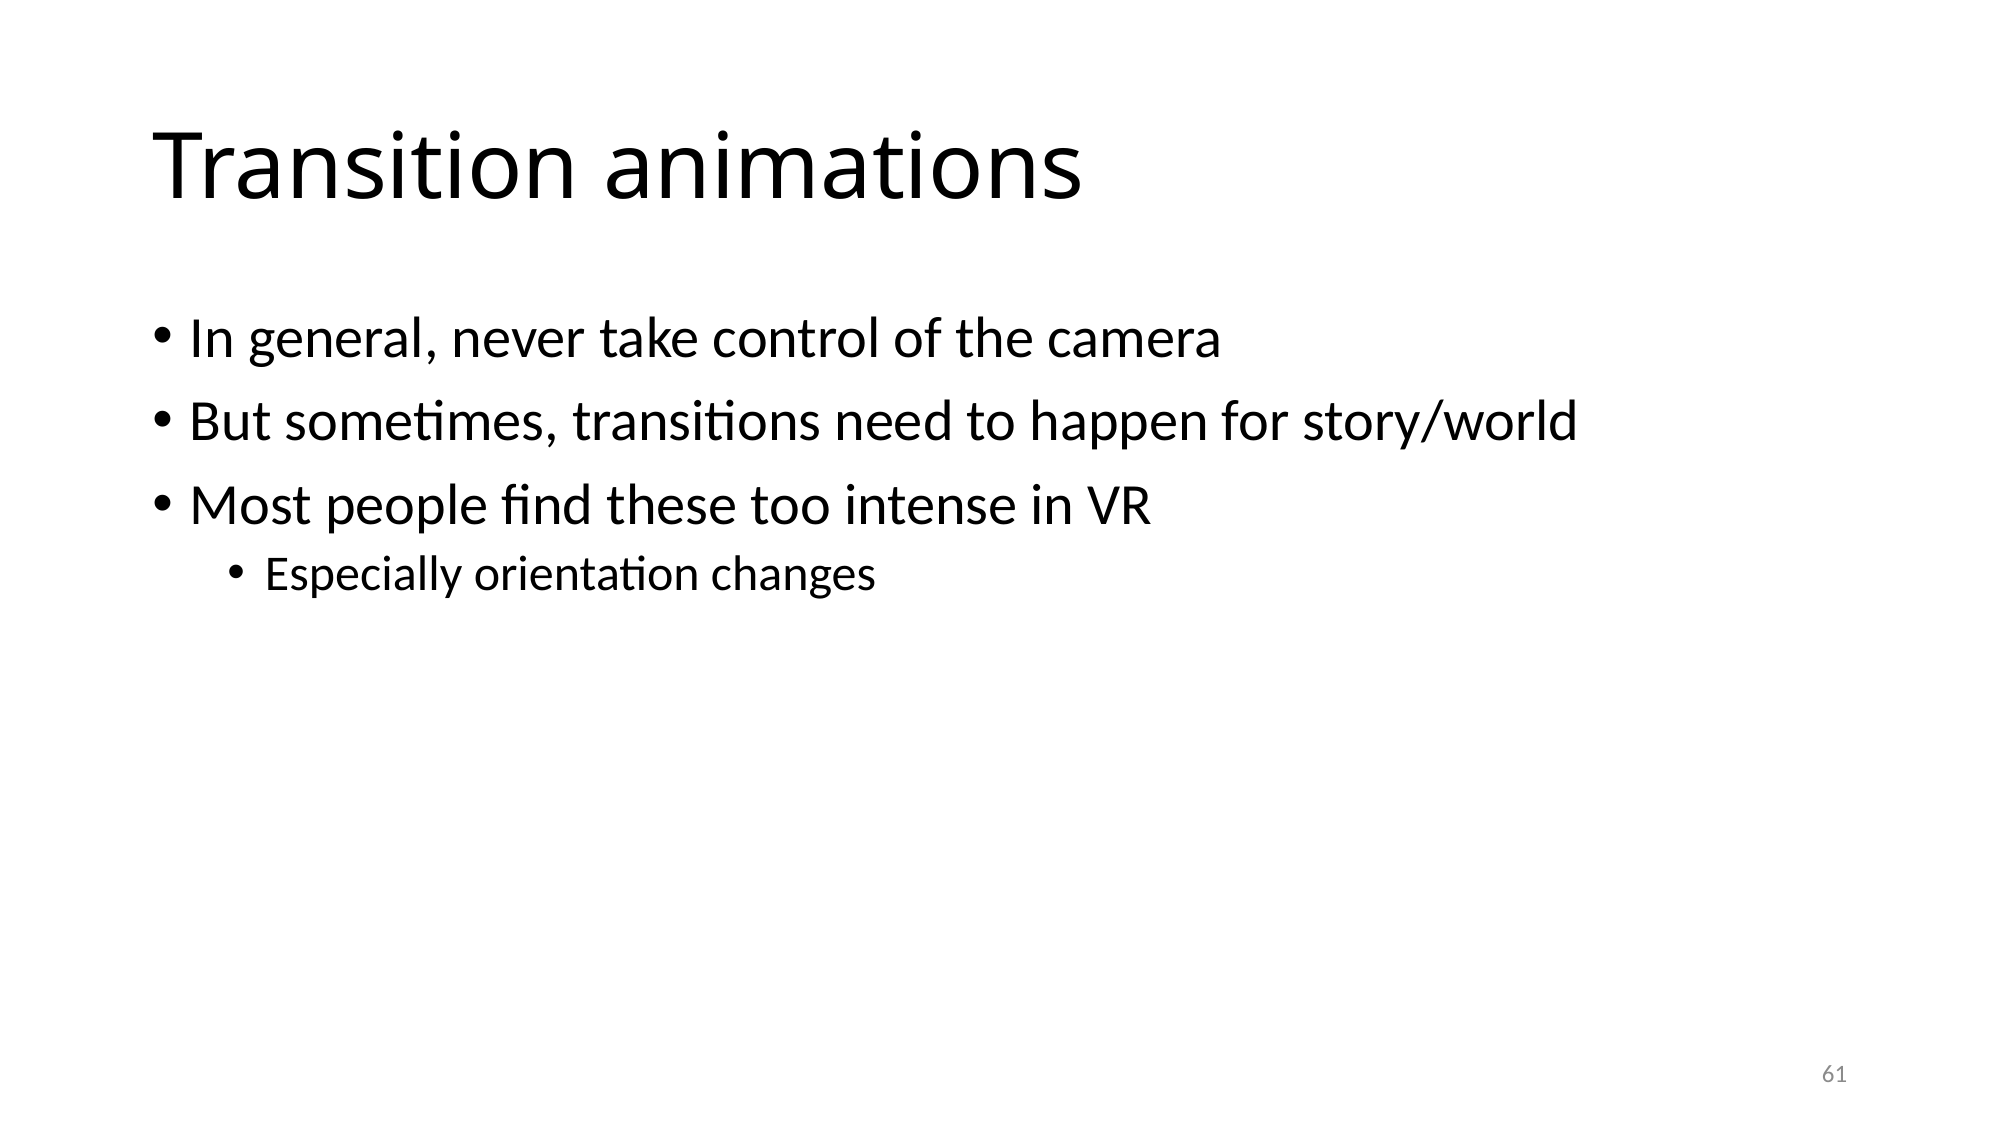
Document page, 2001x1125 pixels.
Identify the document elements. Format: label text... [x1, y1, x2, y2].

title Transition animations [137, 59, 1863, 278]
list In general, never take control of the camera But sometimes, transitions need to happen for story/world Most people find these too intense in VR Especially orientation changes [137, 299, 1863, 1014]
slide_number 61 [1412, 1042, 1863, 1103]
